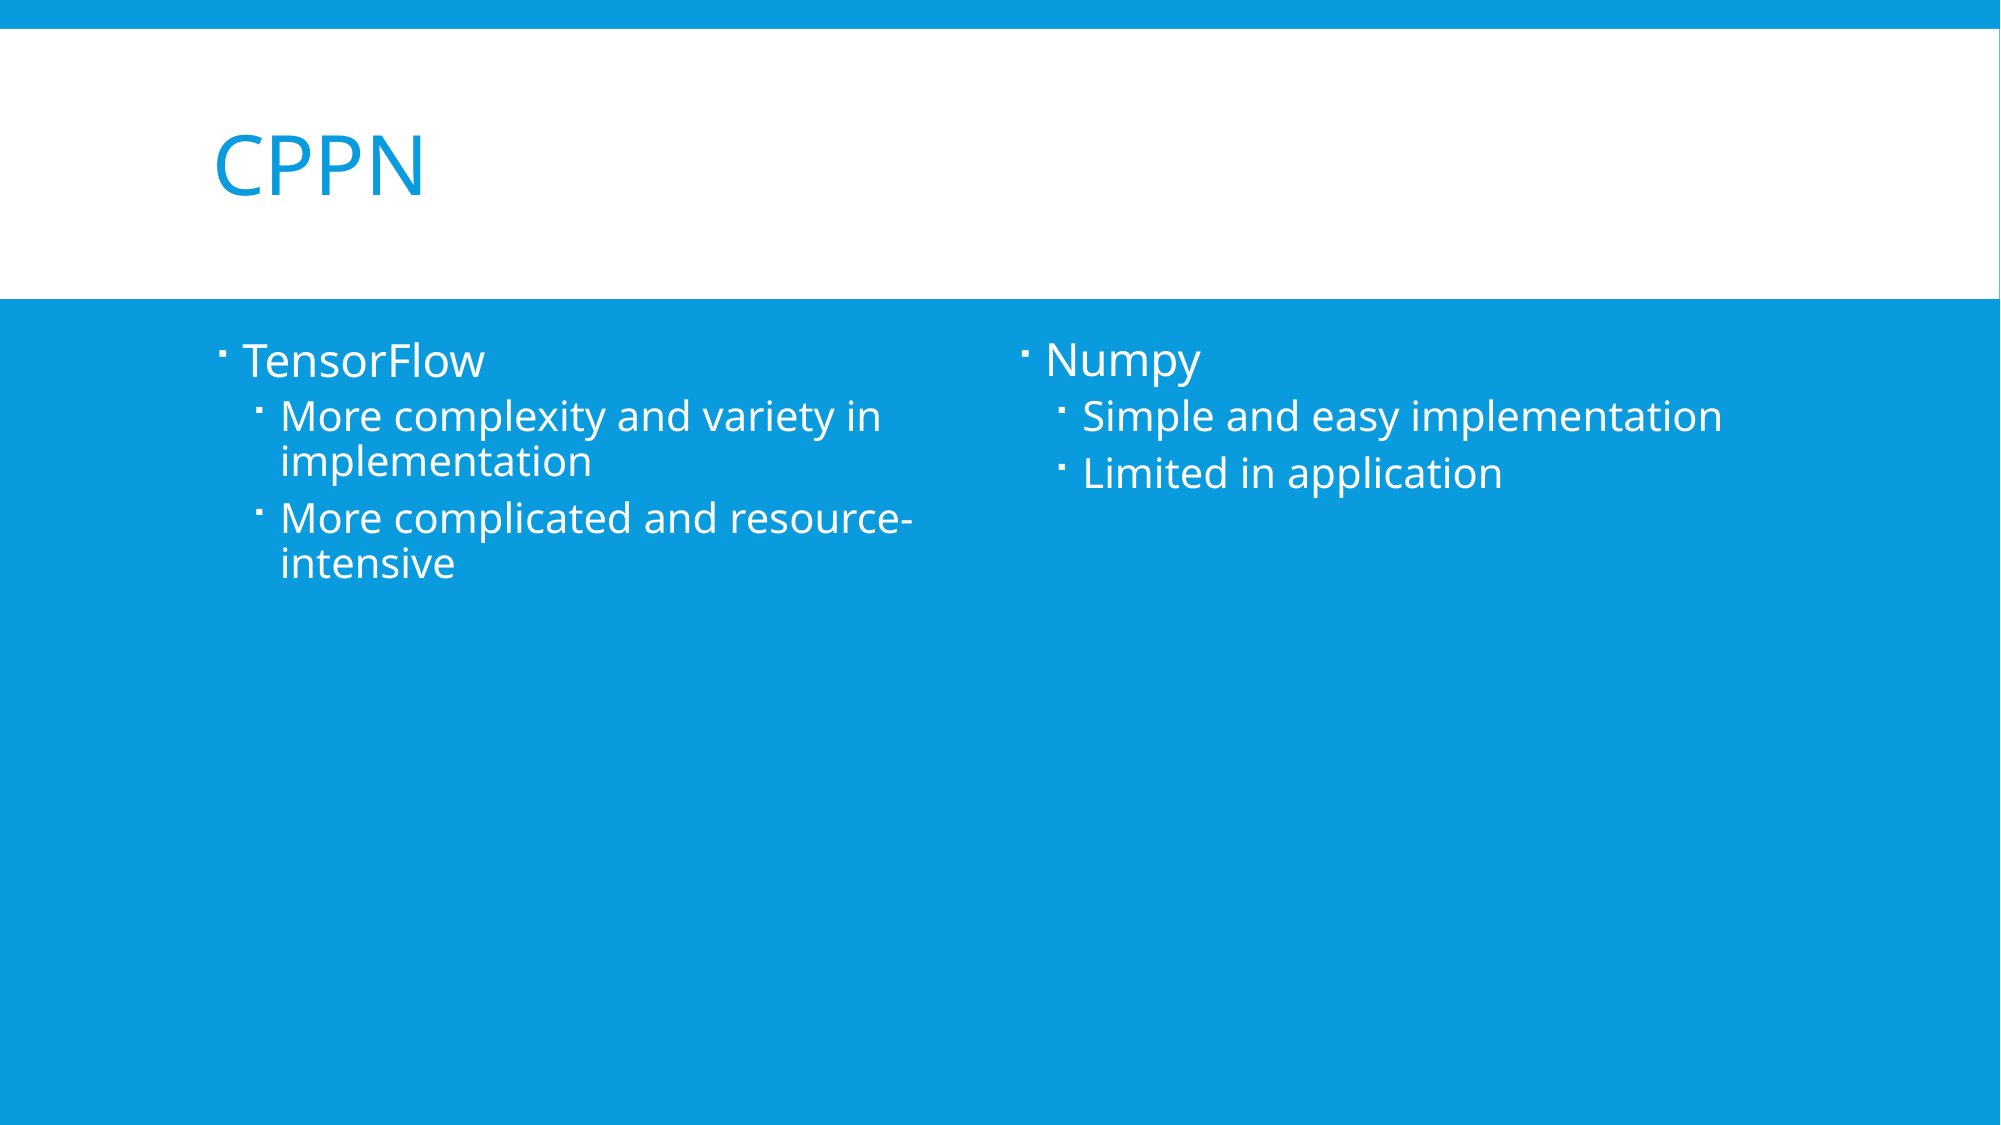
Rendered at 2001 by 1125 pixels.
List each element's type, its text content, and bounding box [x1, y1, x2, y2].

title CPPN [197, 46, 1803, 295]
list TensorFlow More complexity and variety in implementation More complicated and resource-intensive [197, 329, 999, 1020]
text_box Numpy Simple and easy implementation Limited in application [999, 329, 1803, 1020]
